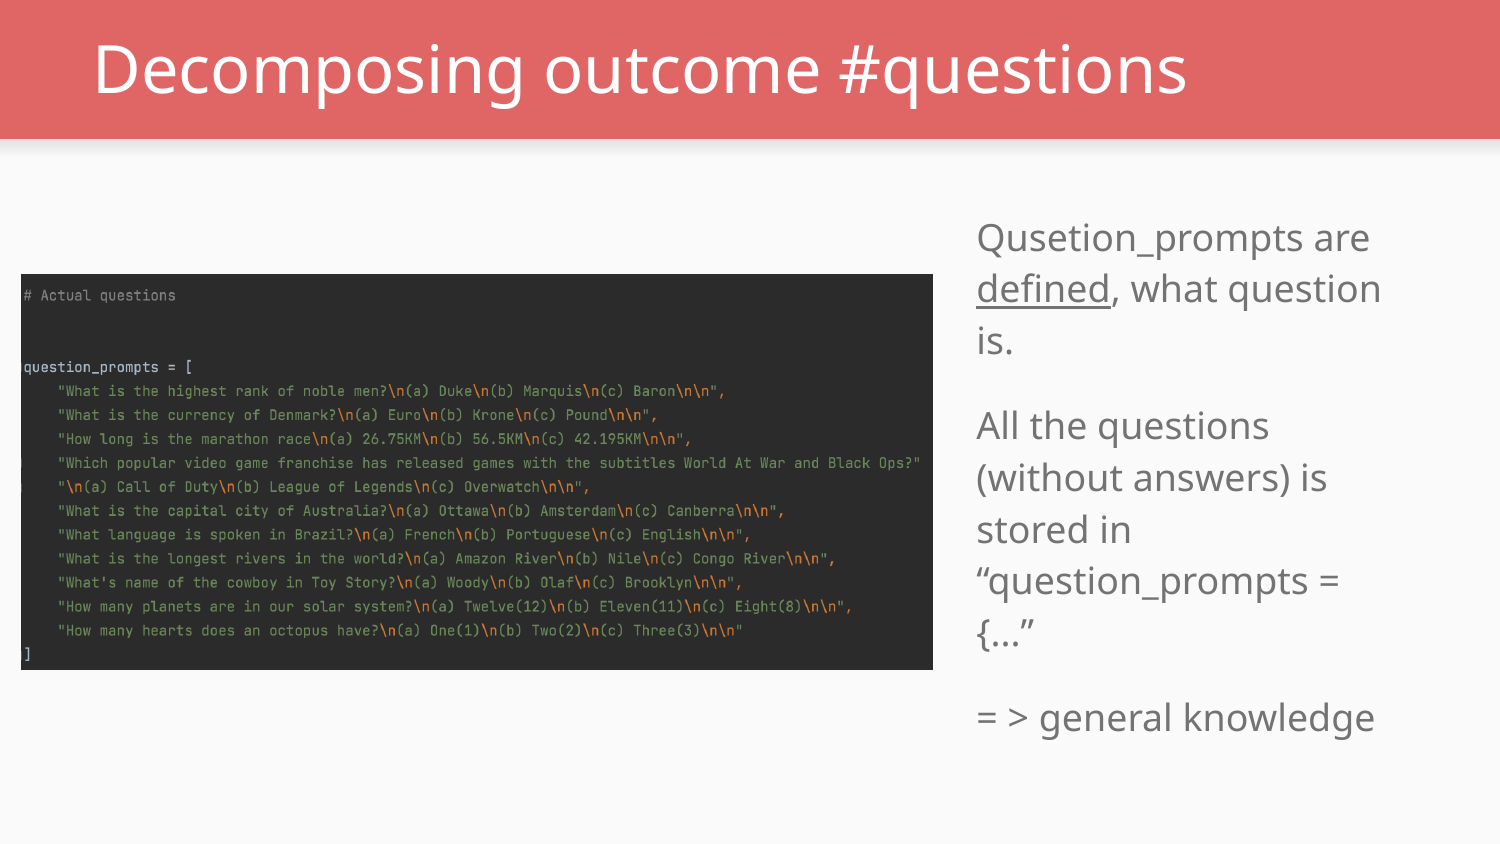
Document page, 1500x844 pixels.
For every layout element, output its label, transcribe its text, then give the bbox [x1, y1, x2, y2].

list Qusetion_prompts are defined, what question is. All the questions (without answers) is stored in “question_prompts = {...” = > general knowledge [961, 191, 1413, 795]
title Decomposing outcome #questions [77, 0, 1427, 123]
picture [20, 274, 933, 671]
